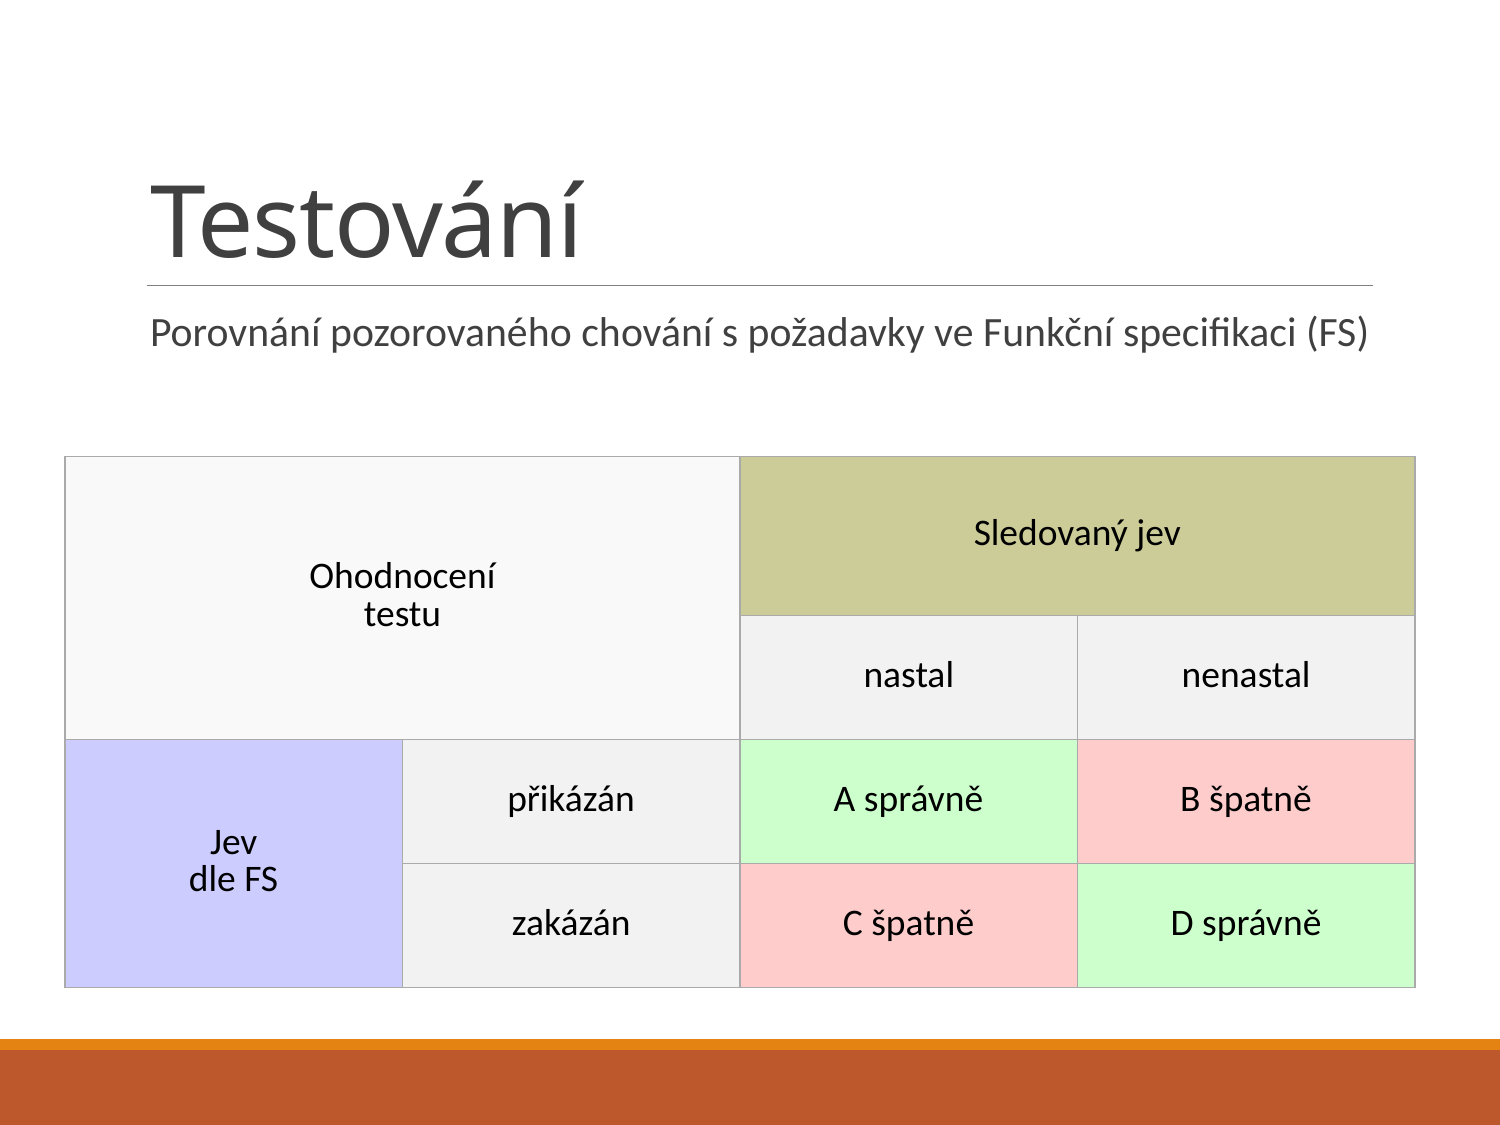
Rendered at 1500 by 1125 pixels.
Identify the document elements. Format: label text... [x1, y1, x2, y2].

list Porovnání pozorovaného chování s požadavky ve Funkční specifikaci (FS) [135, 302, 1373, 456]
table_cell zakázán [403, 864, 739, 987]
title Testování [135, 47, 1373, 285]
table_cell nenastal [1078, 616, 1414, 739]
table_header Sledovaný jev [741, 457, 1414, 615]
table_cell B špatně [1078, 740, 1414, 863]
table_cell nastal [741, 616, 1077, 739]
table_cell A správně [741, 740, 1077, 863]
table_cell přikázán [403, 740, 739, 863]
table_cell Jev dle FS [66, 740, 402, 987]
table_header Ohodnocení testu [66, 457, 739, 739]
table_cell D správně [1078, 864, 1414, 987]
table_cell C špatně [741, 864, 1077, 987]
